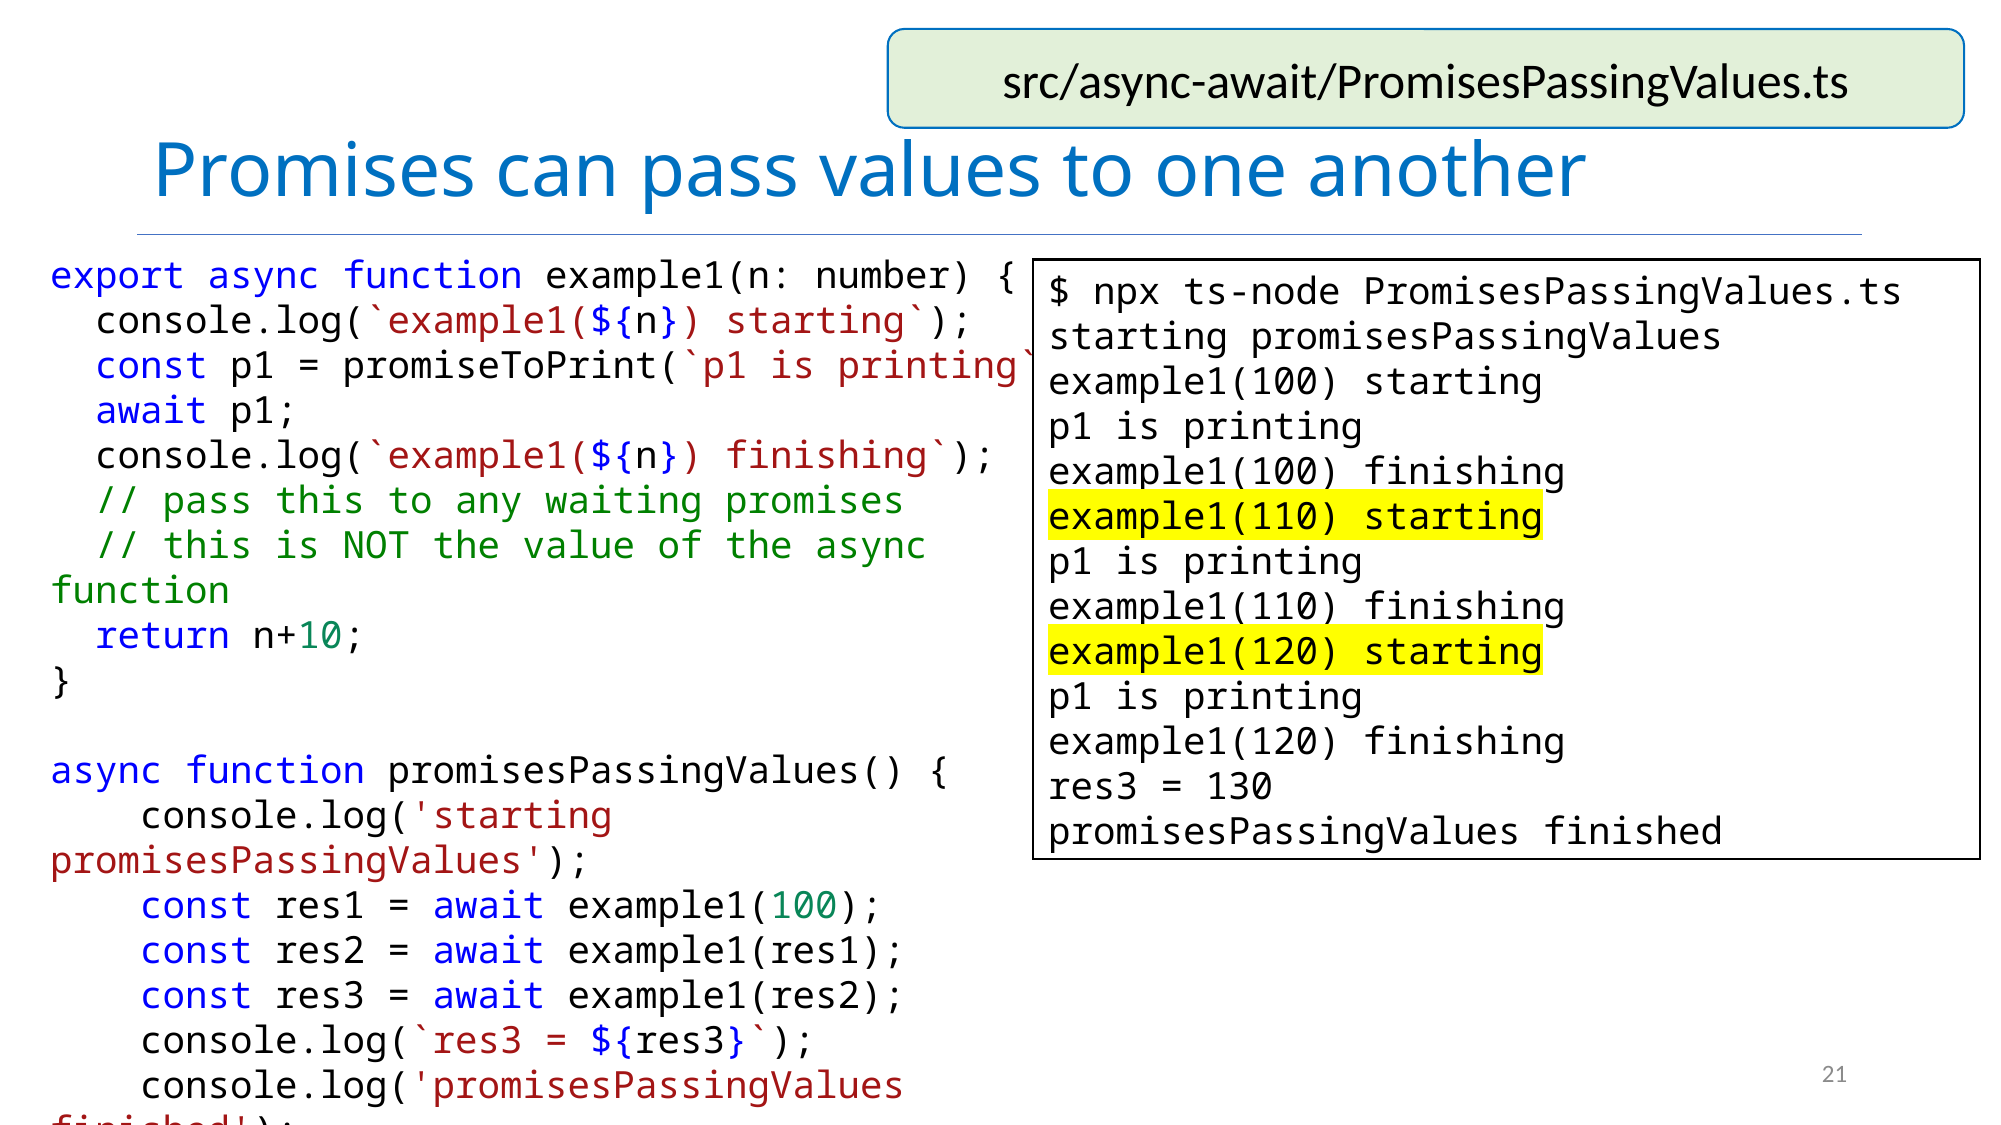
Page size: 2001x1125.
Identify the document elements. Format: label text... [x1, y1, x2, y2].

text_box export async function example1(n: number) { console.log(`example1(${n}) starting`); const p1 = promiseToPrint(`p1 is printing`); await p1; console.log(`example1(${n}) finishing`); // pass this to any waiting promises // this is NOT the value of the async function return n+10; } async function promisesPassingValues() { console.log('starting promisesPassingValues'); const res1 = await example1(100); const res2 = await example1(res1); const res3 = await example1(res2); console.log(`res3 = ${res3}`); console.log('promisesPassingValues finished'); } [34, 243, 1101, 1125]
text_box src/async-await/PromisesPassingValues.ts [886, 27, 1966, 129]
title Promises can pass values to one another [137, 3, 1863, 221]
slide_number 21 [1412, 1042, 1863, 1103]
text_box $ npx ts-node PromisesPassingValues.ts starting promisesPassingValues example1(100) starting p1 is printing example1(100) finishing example1(110) starting p1 is printing example1(110) finishing example1(120) starting p1 is printing example1(120) finishing res3 = 130 promisesPassingValues finished [1032, 258, 1981, 860]
